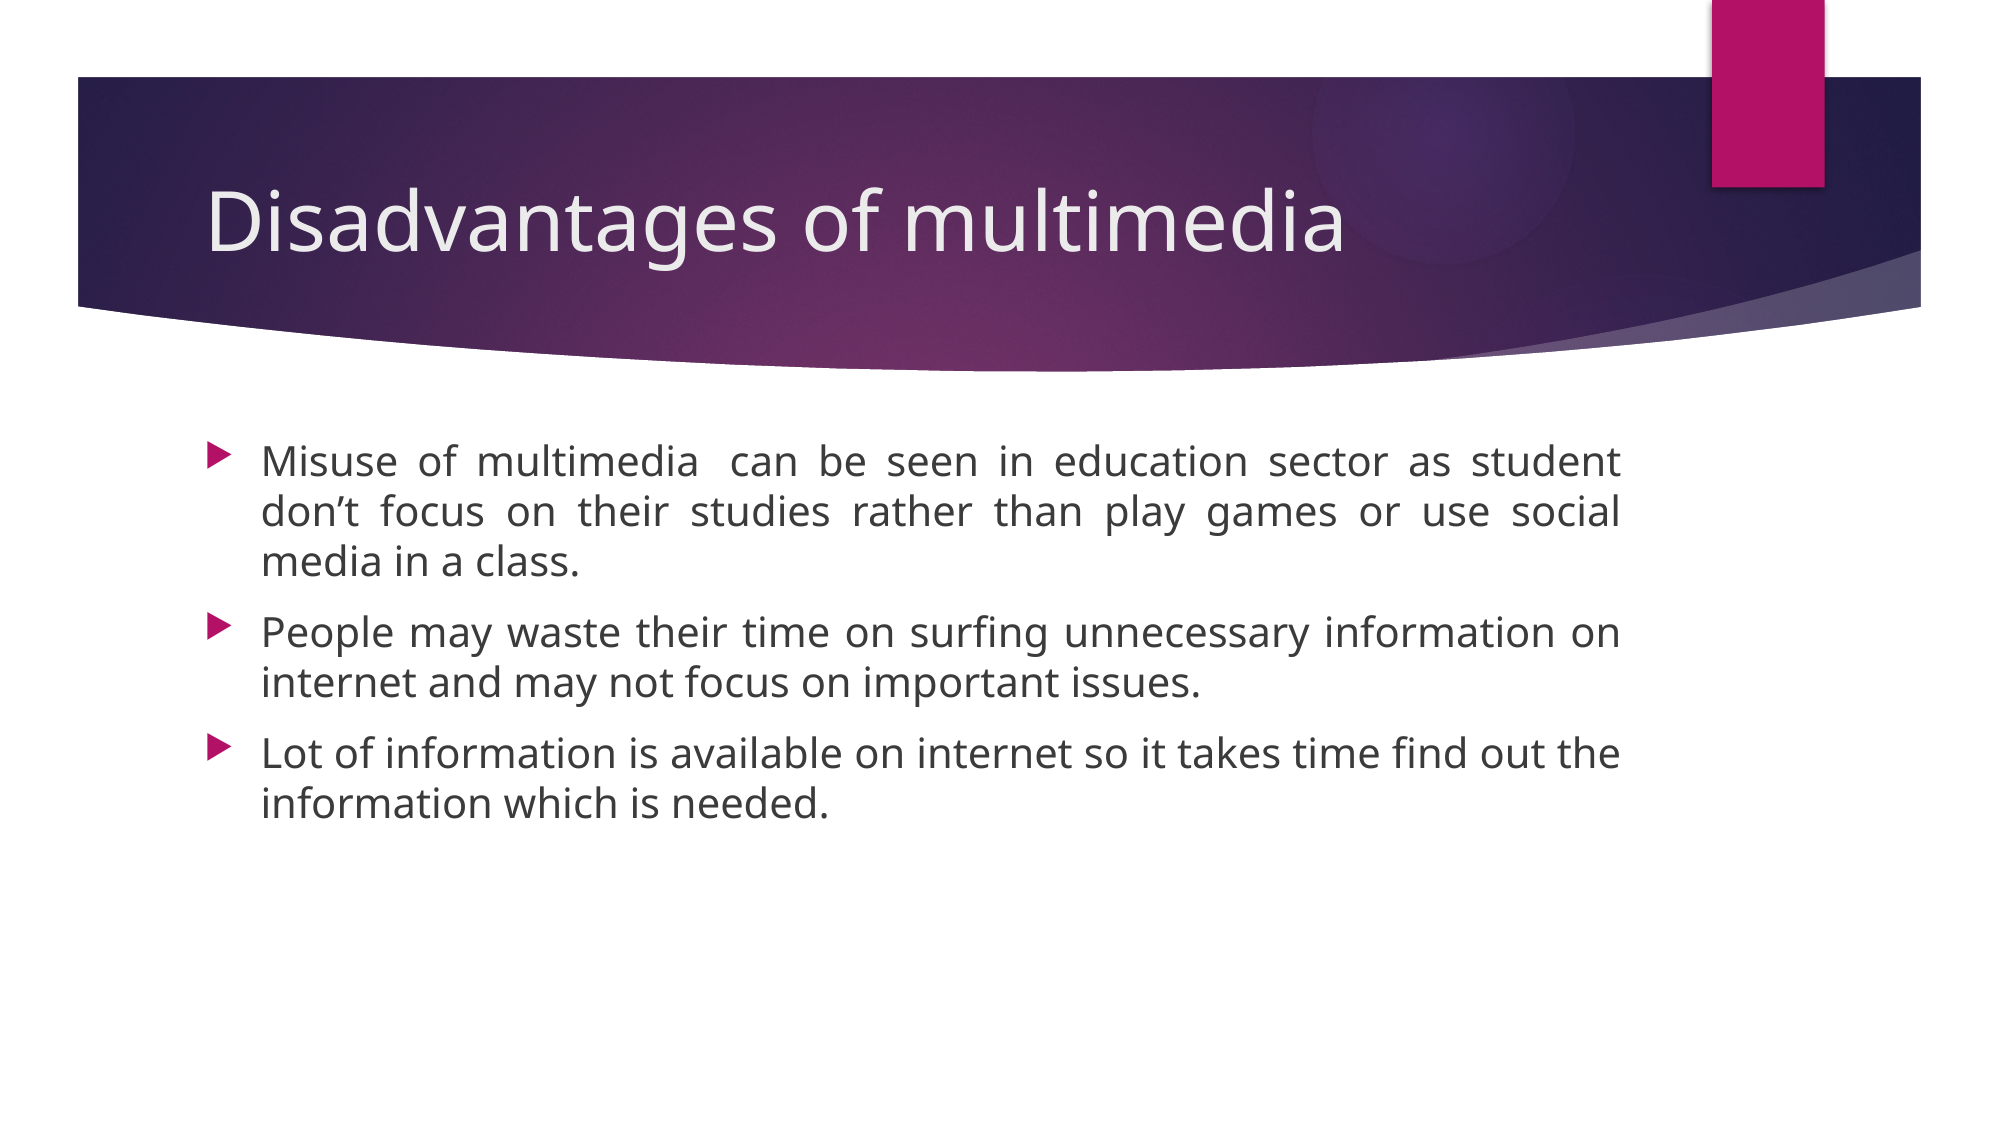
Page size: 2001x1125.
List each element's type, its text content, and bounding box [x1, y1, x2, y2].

title Disadvantages of multimedia [189, 159, 1627, 276]
list Misuse of multimedia can be seen in education sector as student don’t focus on their studies rather than play games or use social media in a class. People may waste their time on surfing unnecessary information on internet and may not focus on important issues. Lot of information is available on internet so it takes time find out the information which is needed. [189, 427, 1638, 988]
